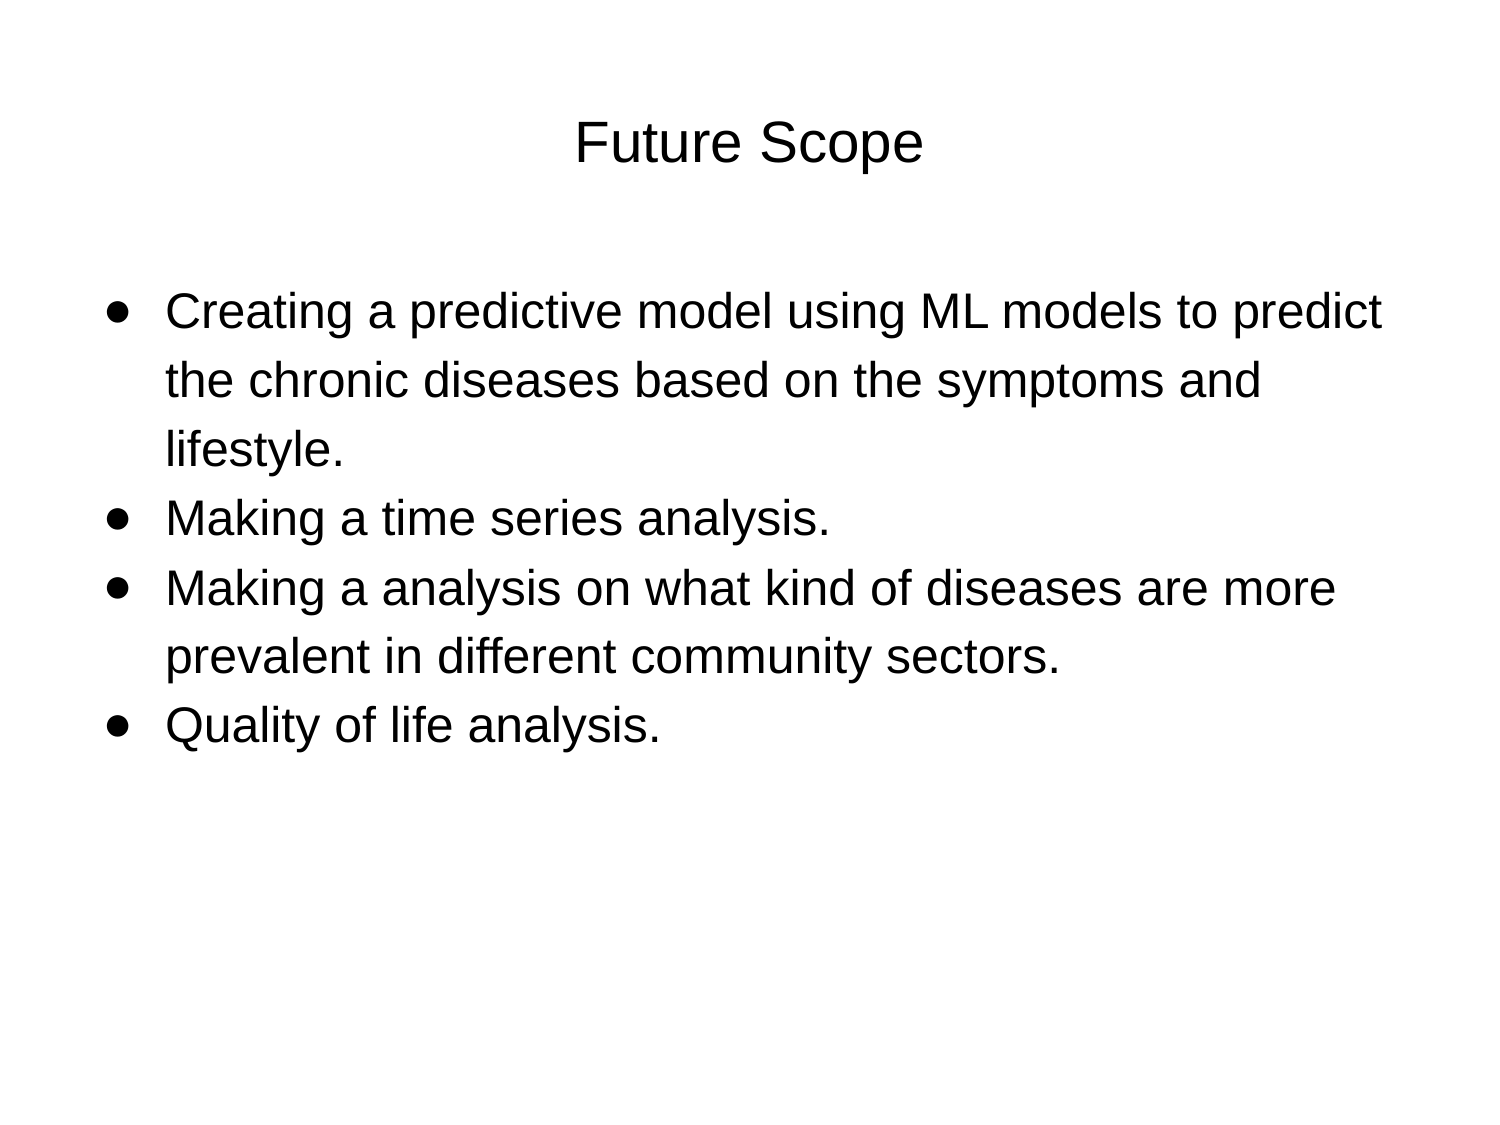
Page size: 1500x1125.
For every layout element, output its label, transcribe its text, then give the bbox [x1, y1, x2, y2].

title Future Scope [75, 45, 1425, 233]
list Creating a predictive model using ML models to predict the chronic diseases based on the symptoms and lifestyle. Making a time series analysis. Making a analysis on what kind of diseases are more prevalent in different community sectors. Quality of life analysis. [75, 262, 1425, 1005]
